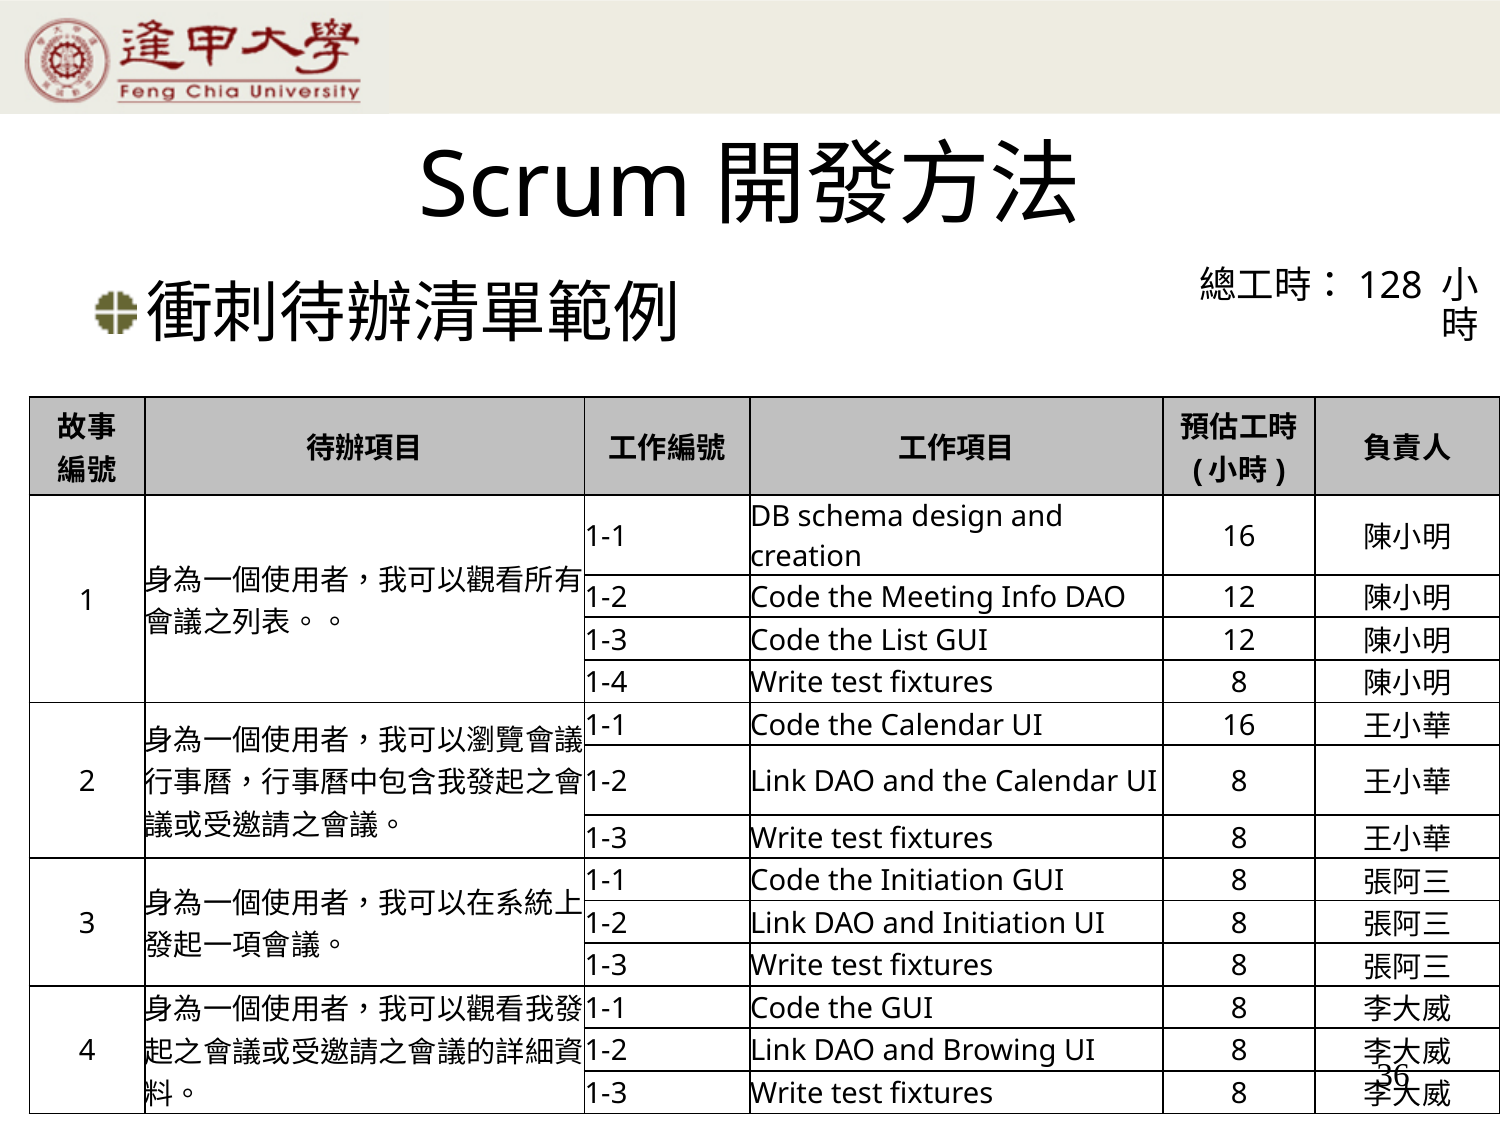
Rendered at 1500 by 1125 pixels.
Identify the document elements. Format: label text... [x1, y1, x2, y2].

table_header 故事 編號 [30, 398, 144, 494]
table_cell 8 [1164, 1072, 1314, 1113]
table_cell 王小華 [1316, 703, 1499, 744]
table_cell 張阿三 [1316, 859, 1499, 900]
table_cell 12 [1164, 576, 1314, 616]
table_cell Code the GUI [751, 987, 1162, 1027]
table_cell 1-2 [585, 576, 749, 616]
table_cell 1-4 [585, 661, 749, 702]
table_cell Code the List GUI [751, 618, 1162, 659]
table_cell 8 [1164, 1029, 1314, 1070]
table_header 工作項目 [751, 398, 1162, 494]
table_cell 陳小明 [1316, 576, 1499, 616]
table_cell 1-1 [585, 496, 749, 574]
table_cell 1-3 [585, 1072, 749, 1113]
table_cell 3 [30, 859, 144, 985]
table_cell 身為一個使用者，我可以觀看所有會議之列表。。 [146, 496, 584, 702]
table_cell 1-3 [585, 618, 749, 659]
table_cell 陳小明 [1316, 661, 1499, 702]
table_cell Link DAO and Browing UI [751, 1029, 1162, 1070]
table_cell Link DAO and the Calendar UI [751, 746, 1162, 814]
list 衝刺待辦清單範例 [75, 262, 1425, 396]
table_cell 4 [30, 987, 144, 1113]
table_cell 1-2 [585, 1029, 749, 1070]
table_cell 1-2 [585, 746, 749, 814]
table_cell 1-2 [585, 901, 749, 942]
table_cell Code the Calendar UI [751, 703, 1162, 744]
table_header 負責人 [1316, 398, 1499, 494]
table_cell 16 [1164, 496, 1314, 574]
picture [0, 1, 389, 114]
table_cell 12 [1164, 618, 1314, 659]
table_cell 1-1 [585, 987, 749, 1027]
table_cell 王小華 [1316, 816, 1499, 857]
table_cell Code the Initiation GUI [751, 859, 1162, 900]
table_cell 李大威 [1316, 987, 1499, 1027]
table_cell 8 [1164, 746, 1314, 814]
table_cell Link DAO and Initiation UI [751, 901, 1162, 942]
table_cell 張阿三 [1316, 901, 1499, 942]
table_cell 陳小明 [1316, 496, 1499, 574]
table_cell 陳小明 [1316, 618, 1499, 659]
table_header 工作編號 [585, 398, 749, 494]
table_cell 1 [30, 496, 144, 702]
table_cell 8 [1164, 859, 1314, 900]
table_cell 2 [30, 703, 144, 857]
table_cell 1-1 [585, 859, 749, 900]
table_cell Write test fixtures [751, 944, 1162, 985]
table_cell 8 [1164, 944, 1314, 985]
picture [90, 286, 137, 334]
table_cell 李大威 [1316, 1072, 1499, 1113]
table_cell DB schema design and creation [751, 496, 1162, 574]
table_cell 身為一個使用者，我可以瀏覽會議行事曆，行事曆中包含我發起之會議或受邀請之會議。 [146, 703, 584, 857]
table_header 待辦項目 [146, 398, 584, 494]
table_cell 身為一個使用者，我可以在系統上發起一項會議。 [146, 859, 584, 985]
table_cell 身為一個使用者，我可以觀看我發起之會議或受邀請之會議的詳細資料。 [146, 987, 584, 1113]
table_cell 8 [1164, 816, 1314, 857]
table_cell Code the Meeting Info DAO [751, 576, 1162, 616]
table_cell 張阿三 [1316, 944, 1499, 985]
title Scrum開發方法 [75, 114, 1425, 245]
table_cell Write test fixtures [751, 1072, 1162, 1113]
table_cell 8 [1164, 987, 1314, 1027]
table_cell 李大威 [1316, 1029, 1499, 1070]
table_cell 1-3 [585, 944, 749, 985]
table_cell 1-3 [585, 816, 749, 857]
table_cell 8 [1164, 661, 1314, 702]
table_cell Write test fixtures [751, 661, 1162, 702]
table_cell 8 [1164, 901, 1314, 942]
table_cell Write test fixtures [751, 816, 1162, 857]
table_cell 1-1 [585, 703, 749, 744]
text_box 總工時：128 小時 [1163, 258, 1494, 354]
table_cell 16 [1164, 703, 1314, 744]
table_cell 王小華 [1316, 746, 1499, 814]
table_header 預估工時 (小時) [1164, 398, 1314, 494]
